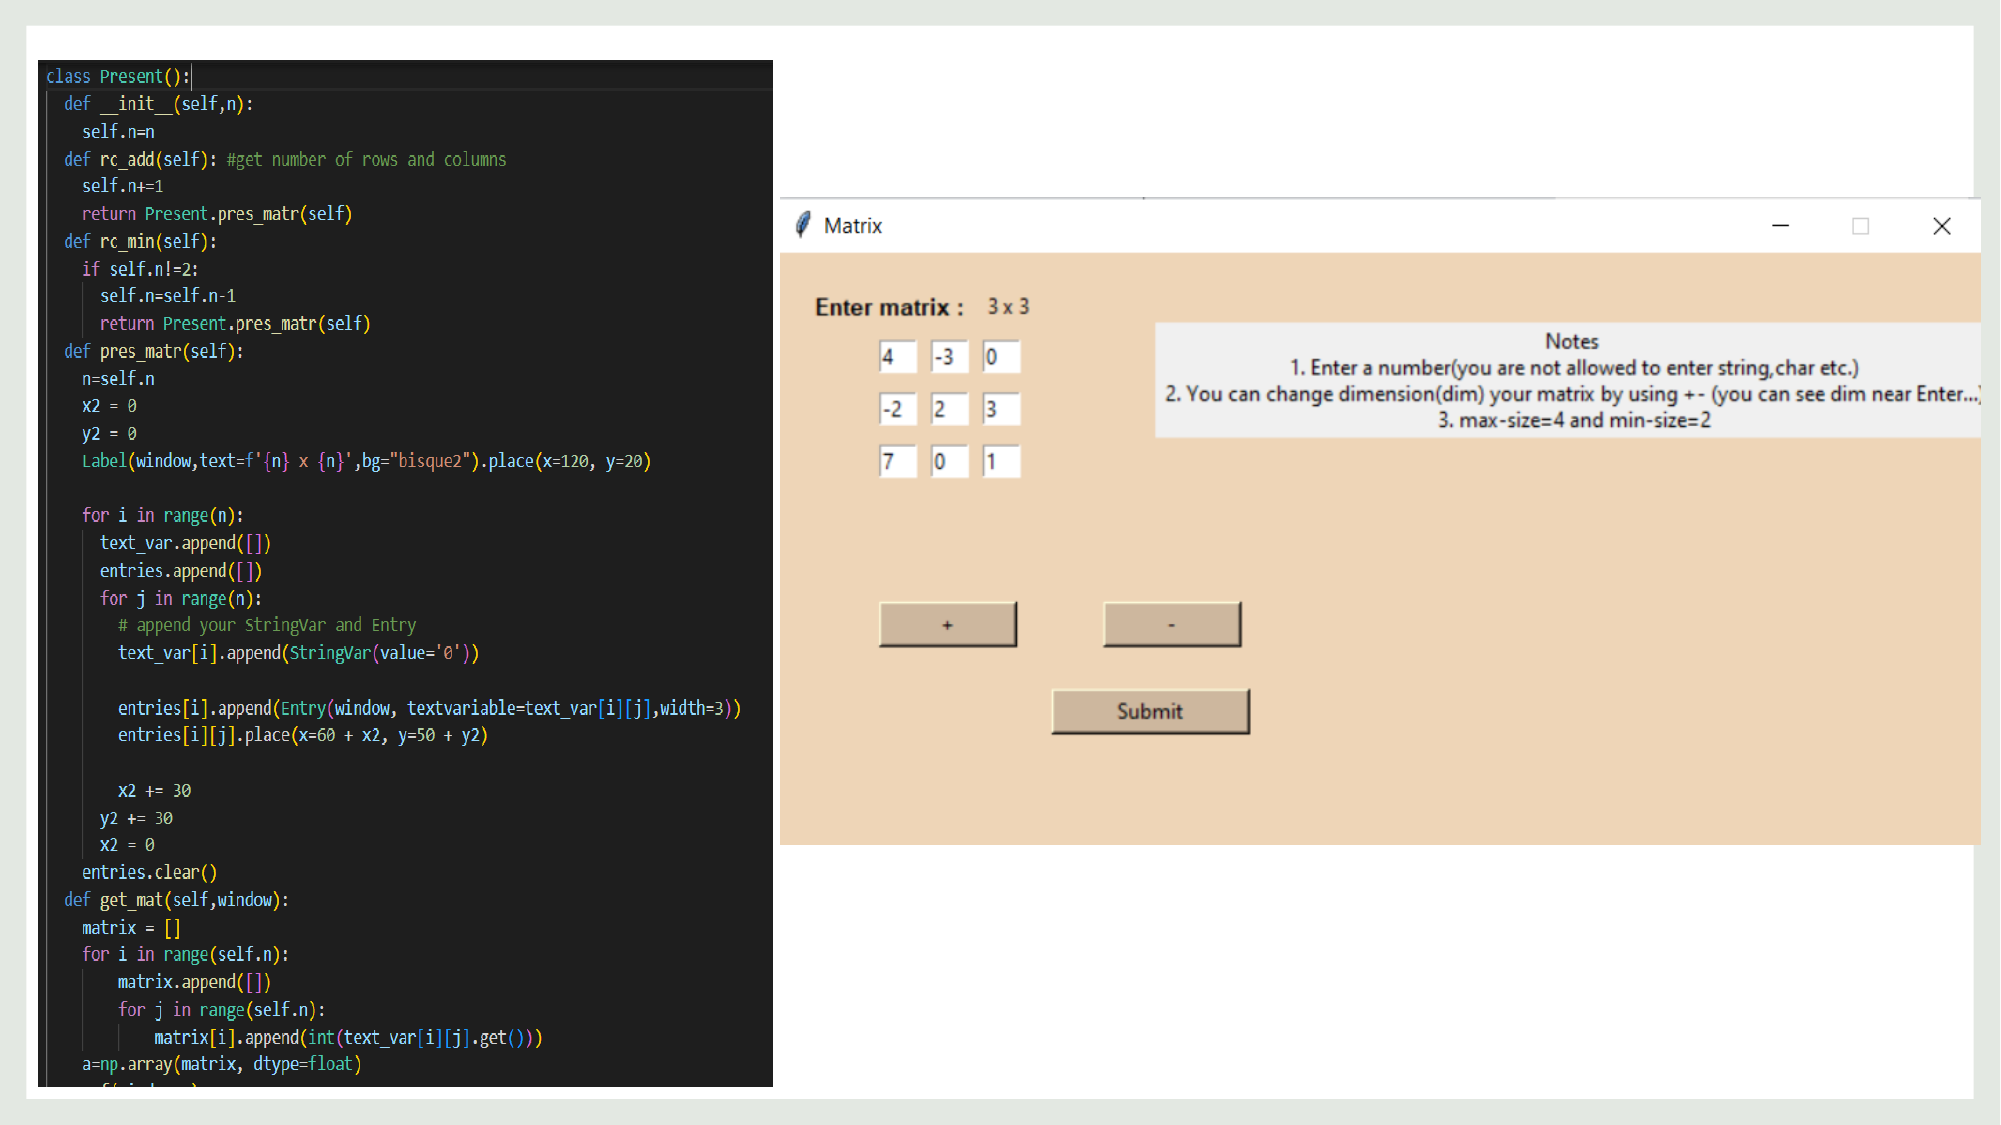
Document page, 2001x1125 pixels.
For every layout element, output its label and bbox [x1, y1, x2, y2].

picture [780, 197, 1981, 845]
list [38, 60, 773, 1087]
